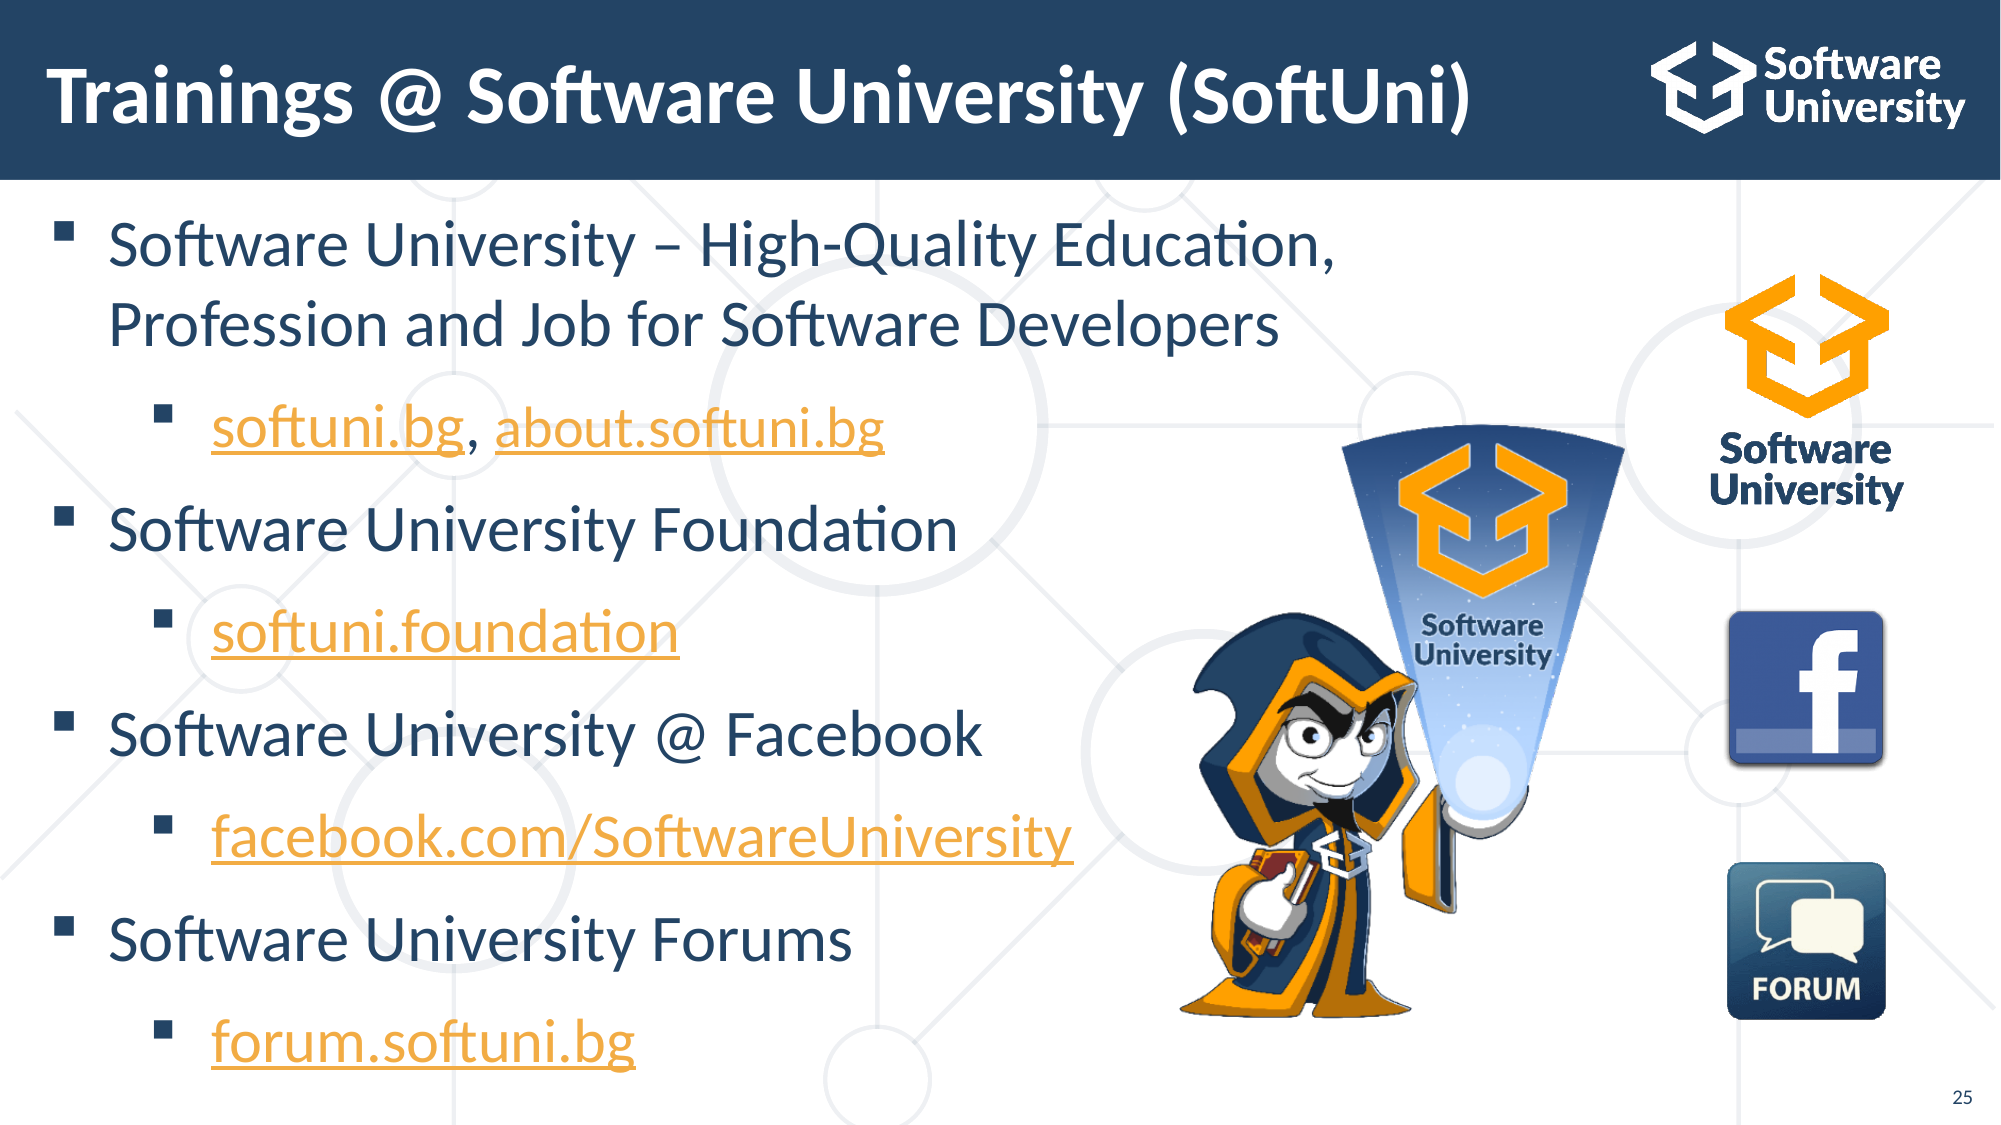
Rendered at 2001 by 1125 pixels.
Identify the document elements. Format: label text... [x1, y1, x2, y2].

picture [1726, 861, 1886, 1020]
picture [1651, 41, 1966, 134]
text_box 25 [1927, 1067, 1989, 1117]
title Trainings @ Software University (SoftUni) [28, 17, 1627, 163]
picture [1723, 605, 1889, 773]
list Software University – High-Quality Education, Profession and Job for Software Developers softuni.bg, about.softuni.bg Software University Foundation softuni.foundation Software University @ Facebook facebook.com/SoftwareUniversity Software University Forums forum.softuni.bg [31, 193, 1458, 1094]
picture [1458, 423, 1627, 1020]
picture [1708, 274, 1904, 517]
